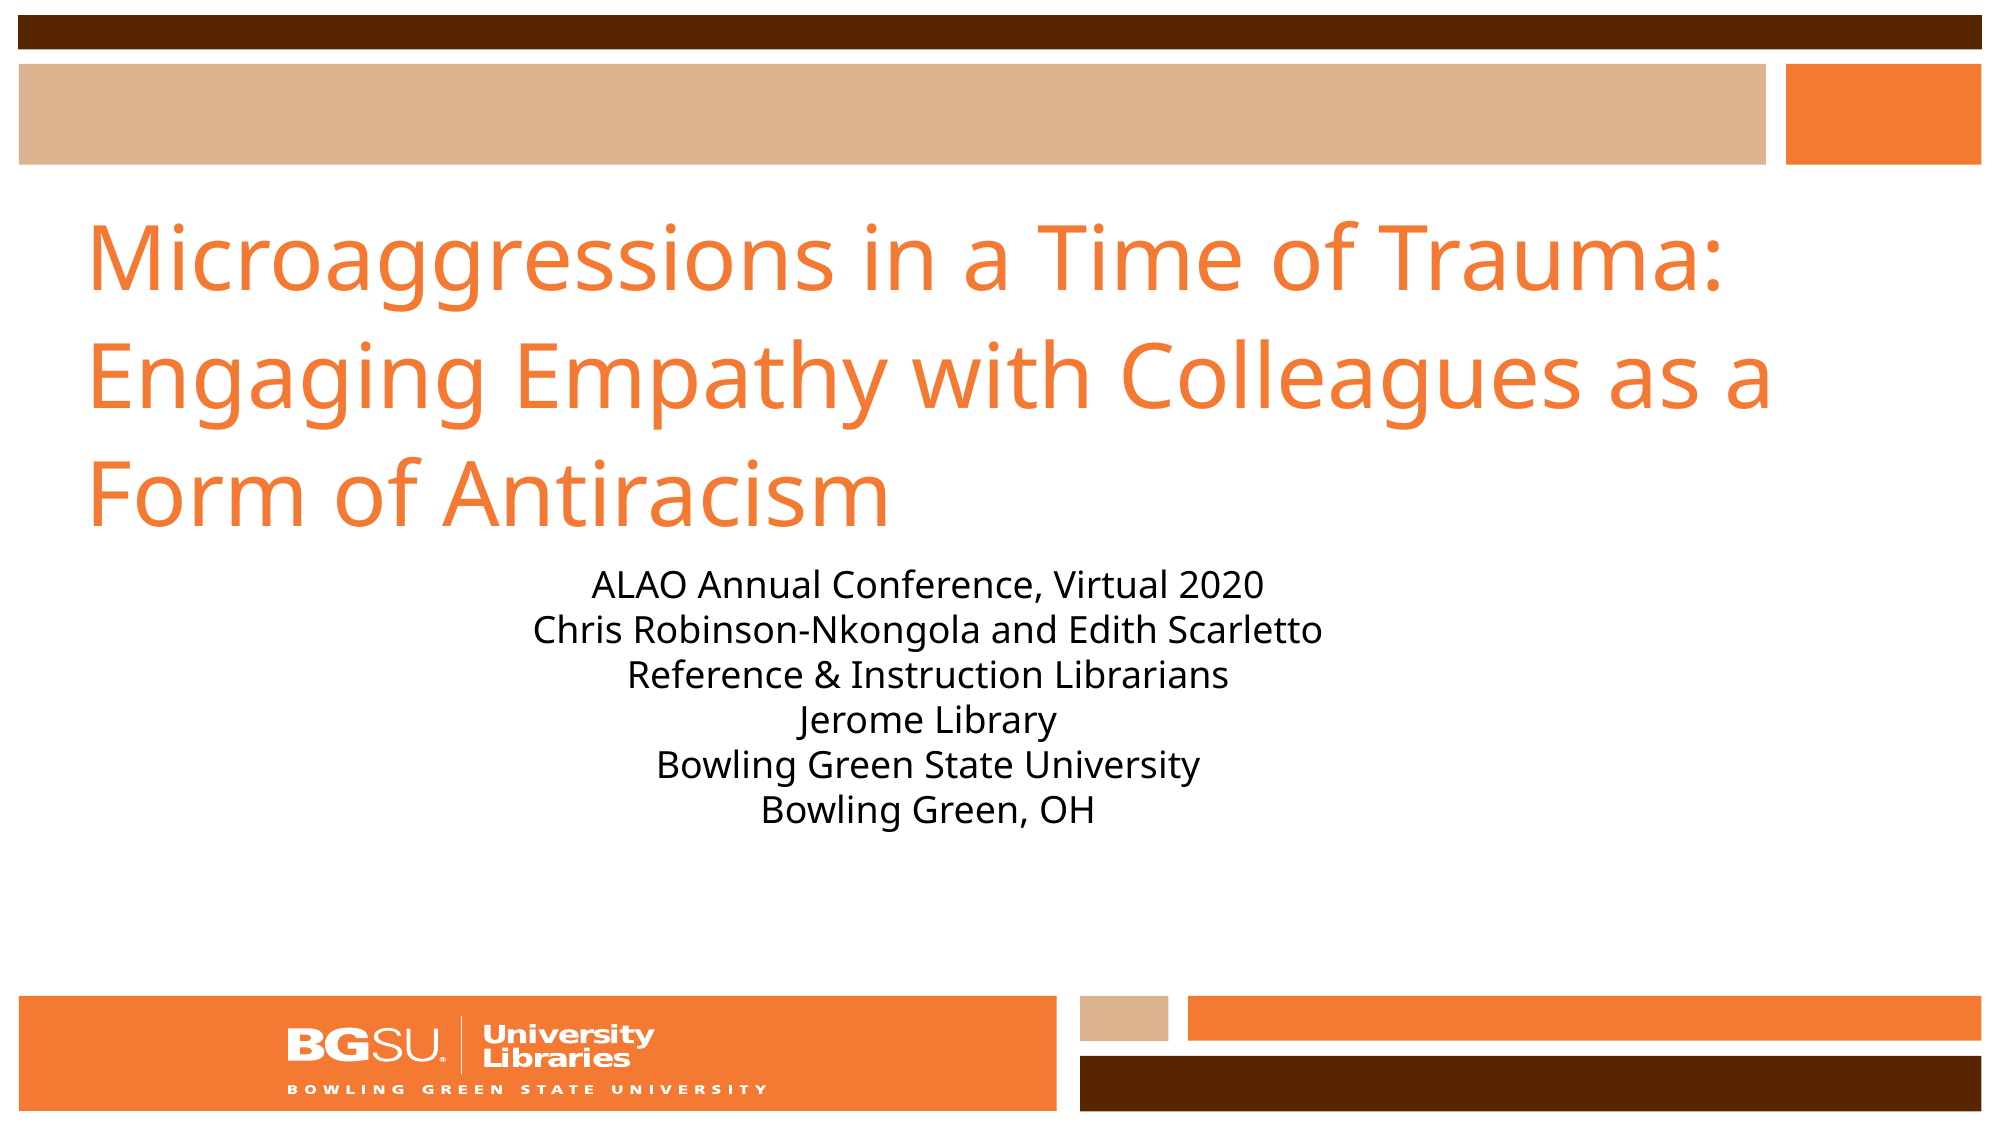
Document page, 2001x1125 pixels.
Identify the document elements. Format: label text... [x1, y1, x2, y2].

text_box ALAO Annual Conference, Virtual 2020​ Chris Robinson-Nkongola and Edith Scarletto​ Reference & Instruction Librarians​ Jerome Library​ Bowling Green State University​ Bowling Green, OH​ [350, 553, 1507, 838]
title Microaggressions in a Time of Trauma: Engaging Empathy with Colleagues as a Form of Antiracism [70, 181, 1930, 554]
list [146, 536, 1854, 973]
